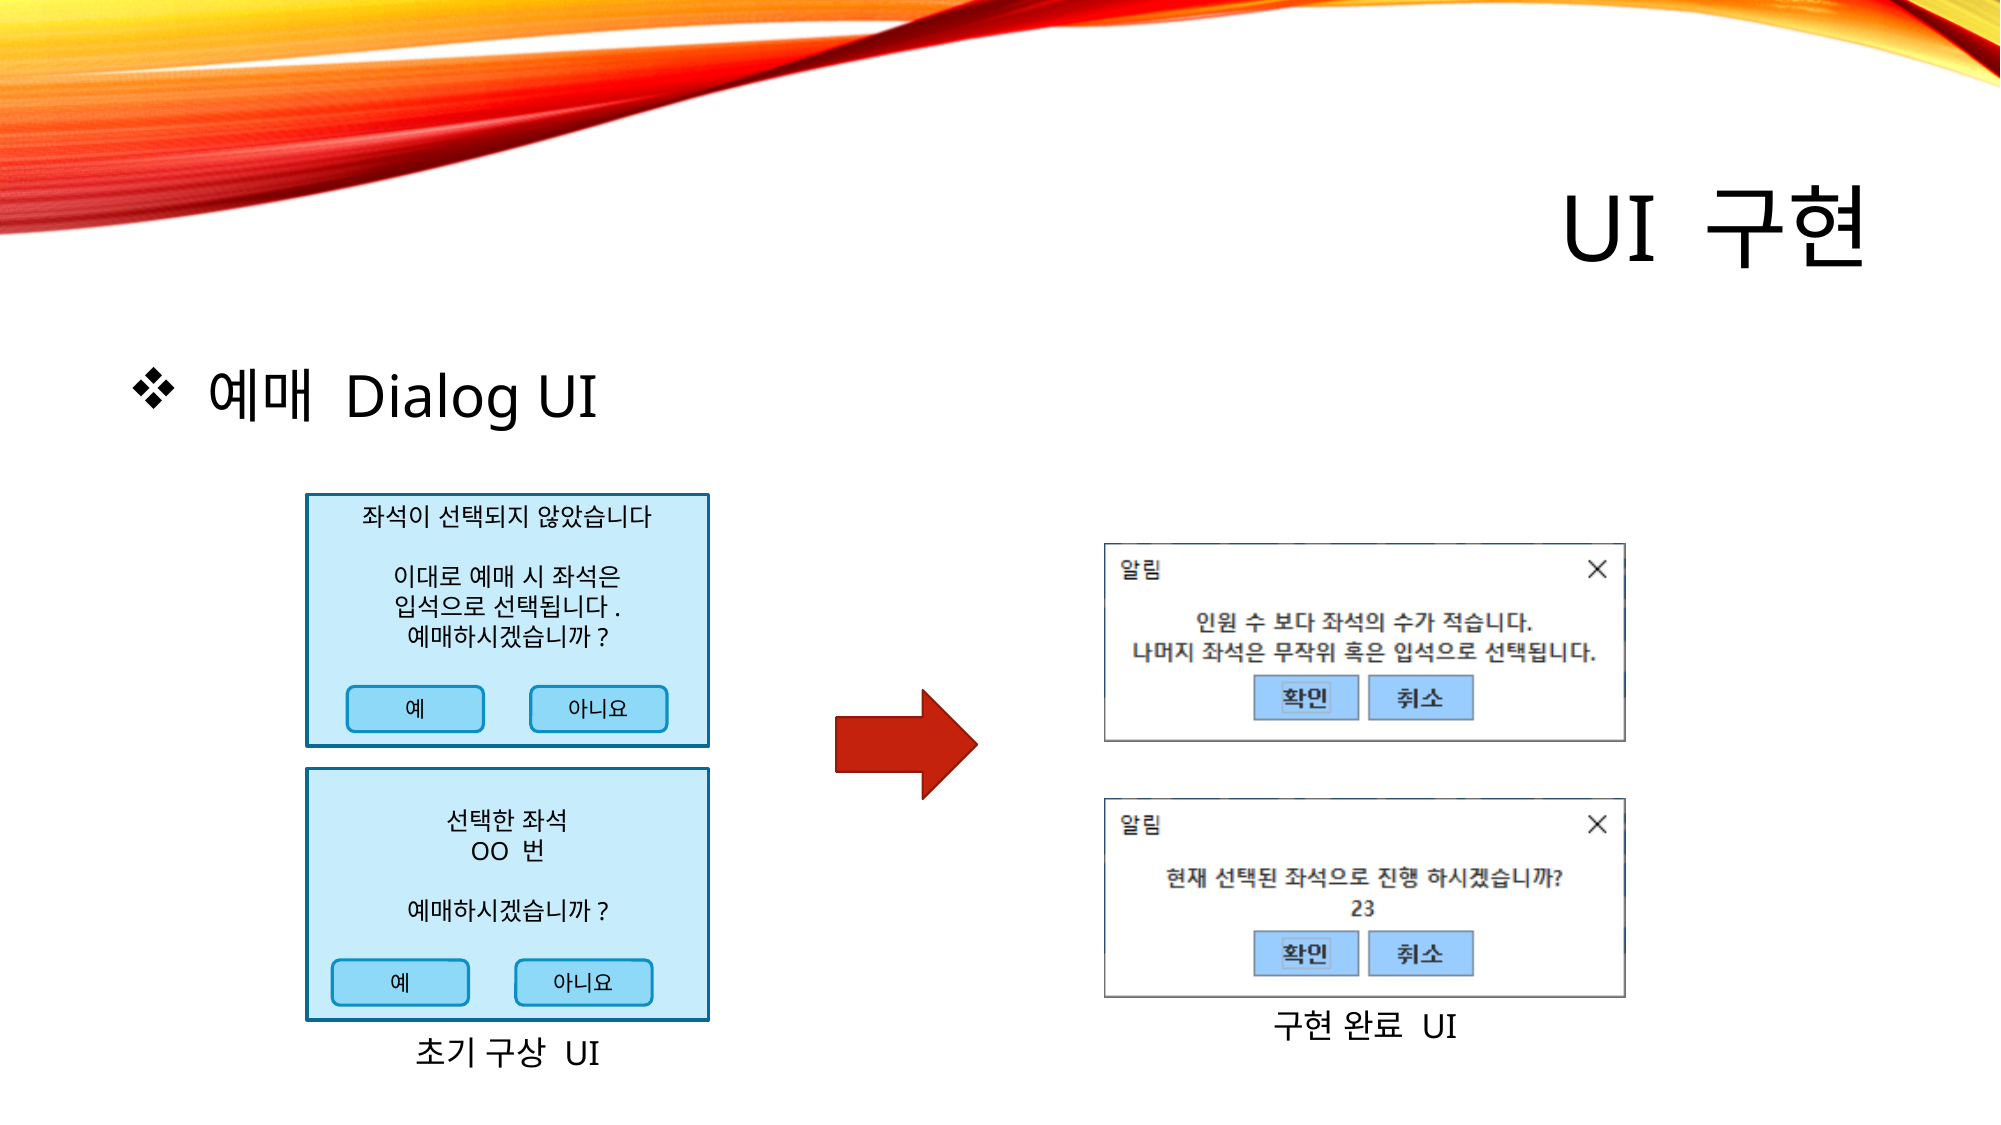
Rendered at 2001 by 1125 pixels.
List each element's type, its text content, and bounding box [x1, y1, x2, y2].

list 예매 Dialog UI [112, 360, 1888, 1021]
text_box 초기 구상 UI [260, 1024, 755, 1080]
text_box 좌석이 선택되지 않았습니다 이대로 예매 시 좌석은 입석으로 선택됩니다. 예매하시겠습니까? [306, 493, 710, 747]
title UI 구현 [474, 125, 1888, 338]
picture [1104, 542, 1626, 743]
text_box [835, 689, 978, 800]
picture [1104, 798, 1626, 999]
text_box 아니요 [514, 958, 654, 1007]
text_box 구현 완료 UI [1139, 999, 1591, 1053]
text_box 예 [346, 685, 485, 733]
picture [0, 0, 2000, 237]
text_box 아니요 [529, 685, 669, 733]
text_box 예 [331, 958, 470, 1007]
text_box 선택한 좌석 OO 번 예매하시겠습니까? [306, 767, 710, 1021]
